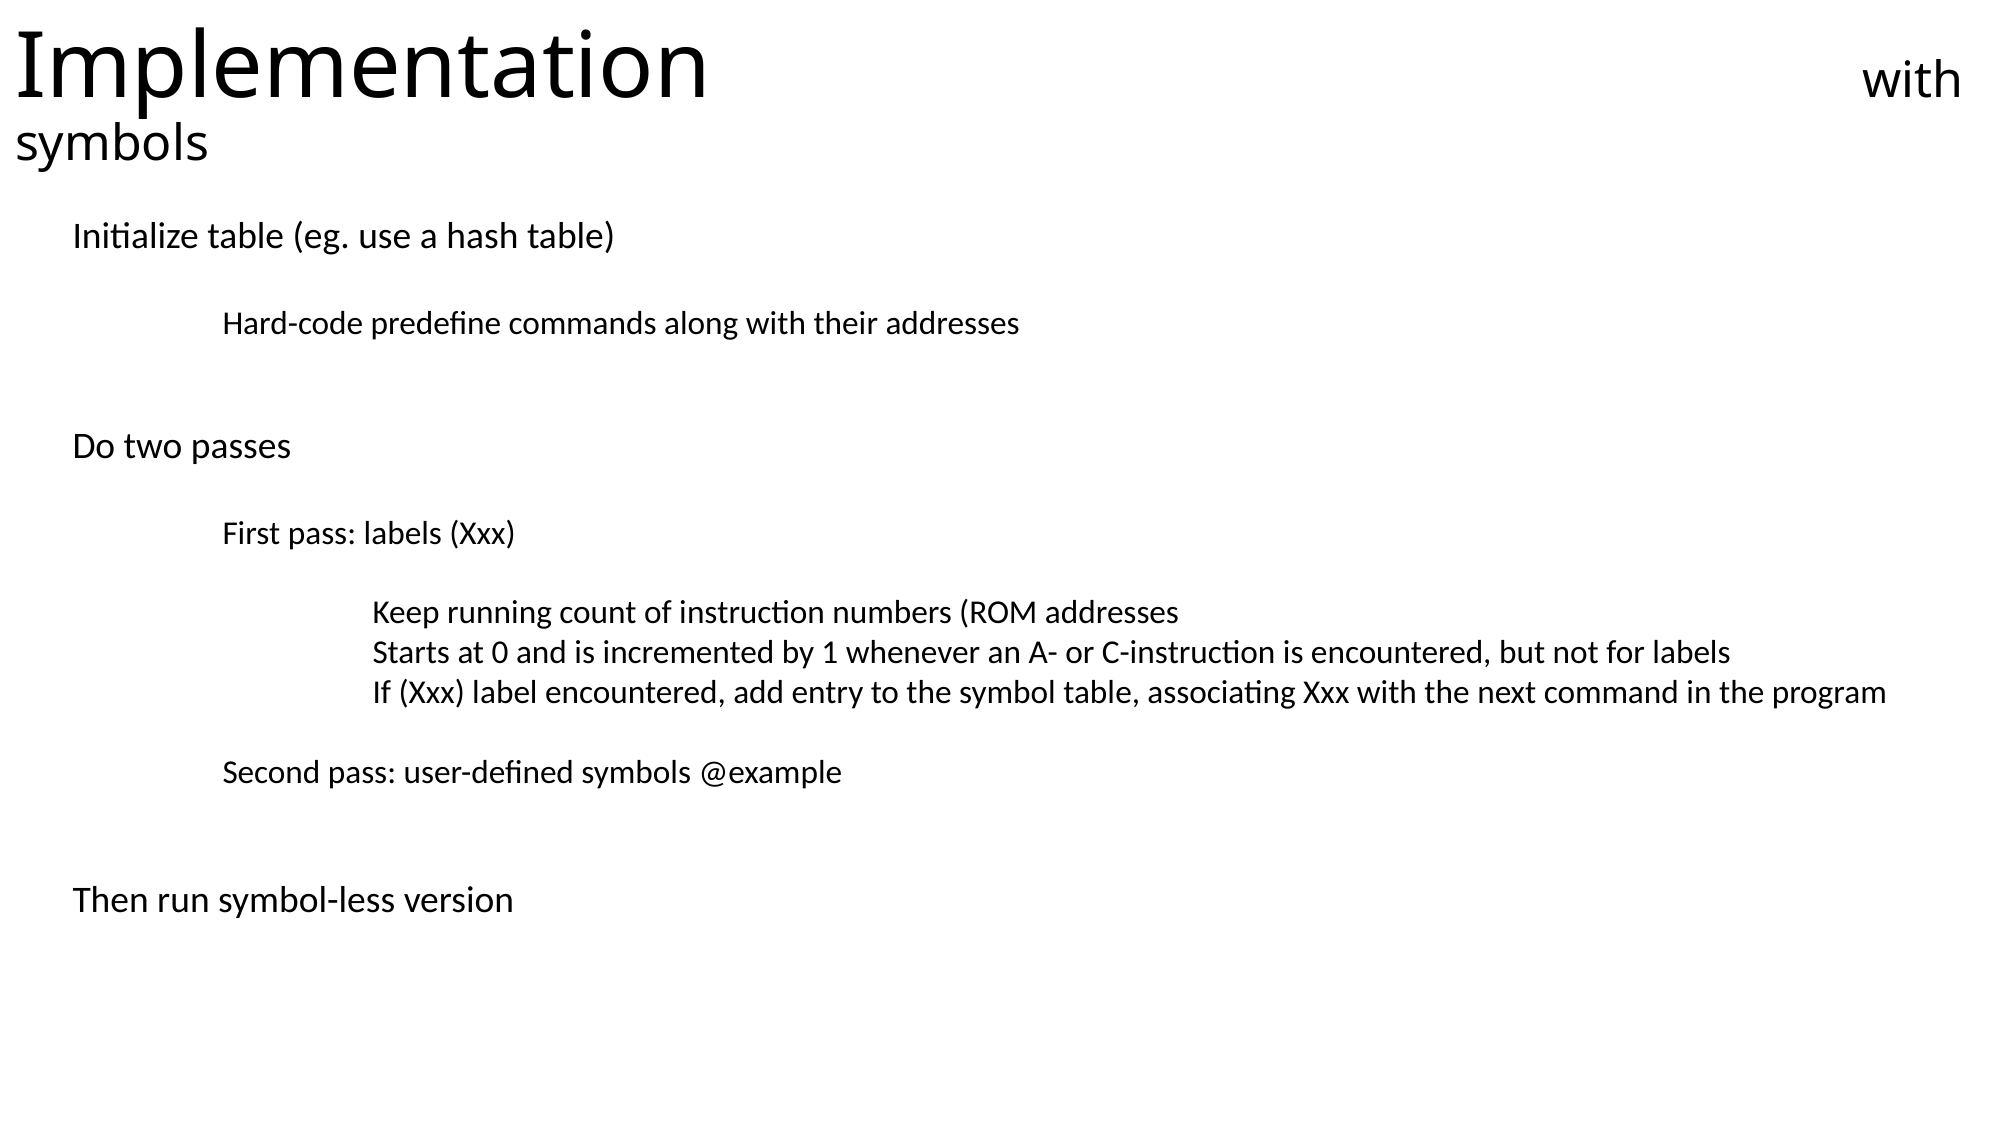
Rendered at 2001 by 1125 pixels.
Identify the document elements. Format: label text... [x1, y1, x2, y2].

text_box Initialize table (eg. use a hash table) Hard-code predefine commands along with their addresses Do two passes First pass: labels (Xxx) Keep running count of instruction numbers (ROM addresses Starts at 0 and is incremented by 1 whenever an A- or C-instruction is encountered, but not for labels If (Xxx) label encountered, add entry to the symbol table, associating Xxx with the next command in the program Second pass: user-defined symbols @example Then run symbol-less version [57, 203, 1925, 968]
title Implementation with symbols [0, 0, 2000, 204]
